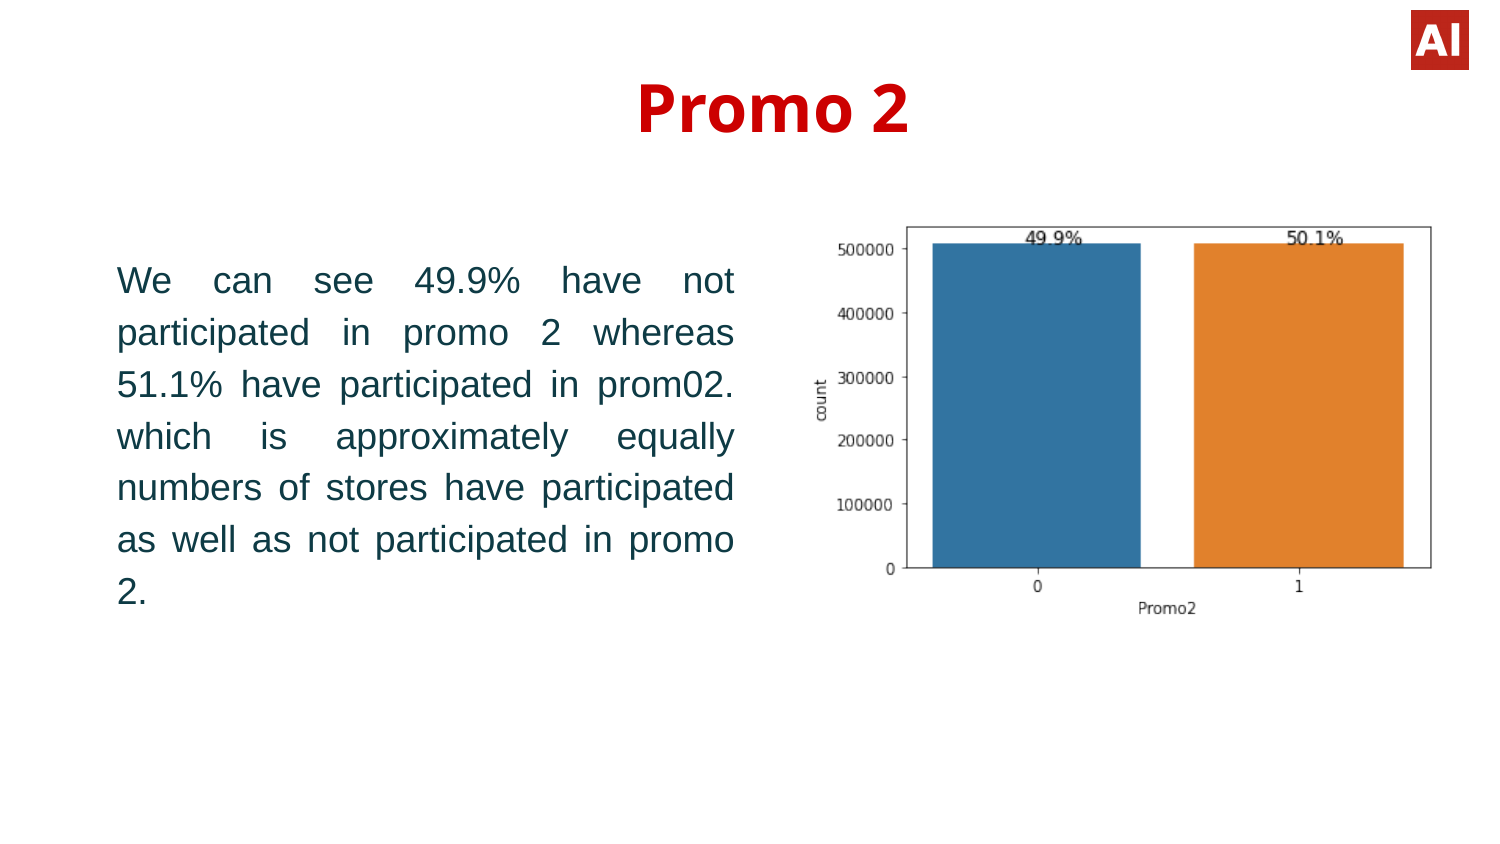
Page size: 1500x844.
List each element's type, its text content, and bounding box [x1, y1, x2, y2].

text_box Promo 2 [620, 58, 925, 154]
list We can see 49.9% have not participated in promo 2 whereas 51.1% have participated in prom02. which is approximately equally numbers of stores have participated as well as not participated in promo 2. [83, 234, 750, 796]
picture [803, 216, 1440, 627]
picture [1411, 10, 1469, 70]
